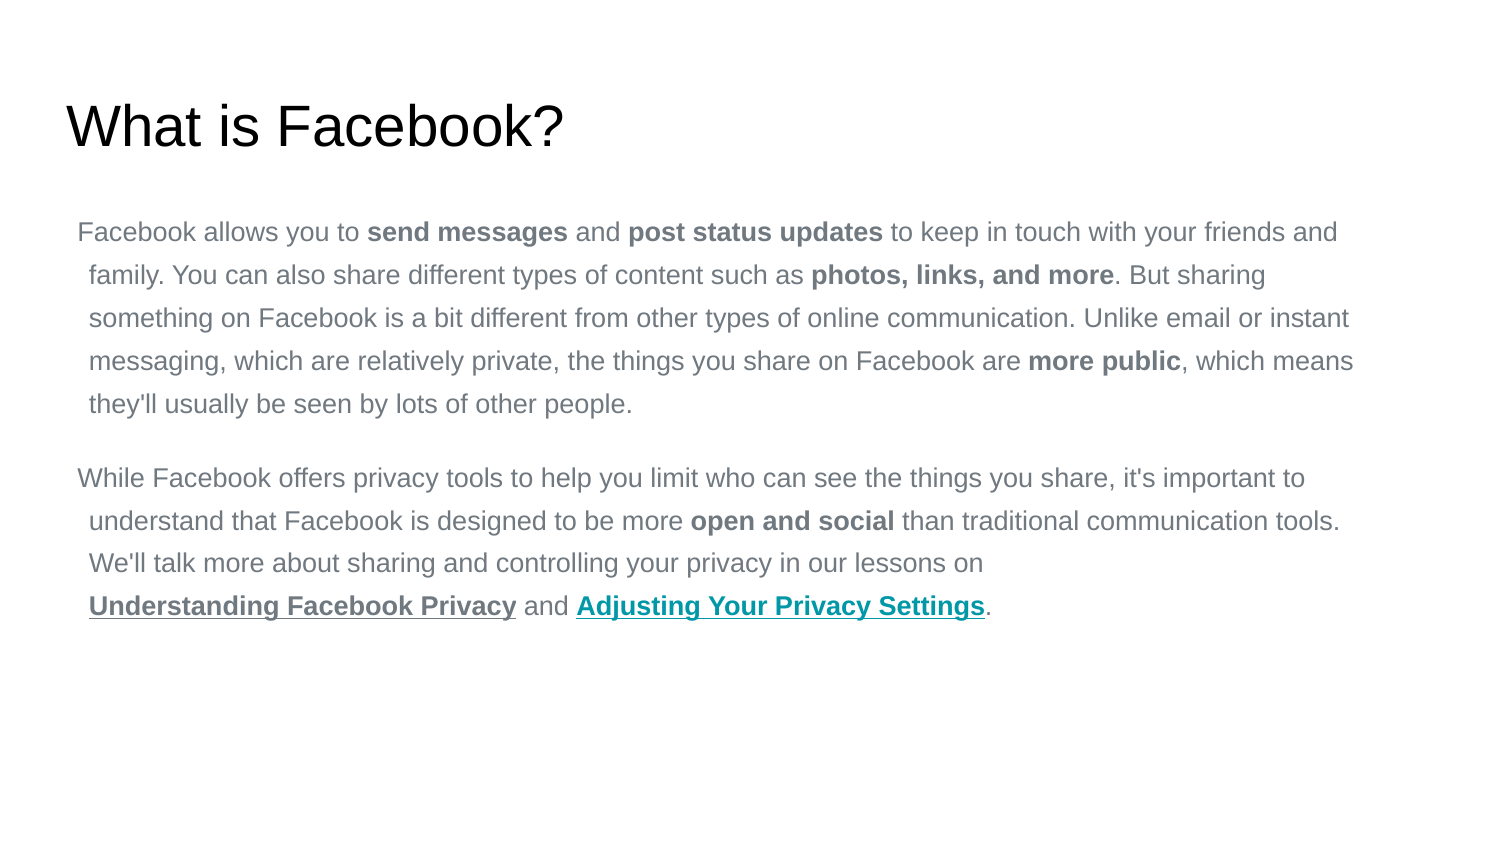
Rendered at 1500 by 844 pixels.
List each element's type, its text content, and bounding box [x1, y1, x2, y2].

title What is Facebook? [51, 72, 1449, 167]
list Facebook allows you to send messages and post status updates to keep in touch with your friends and family. You can also share different types of content such as photos, links, and more. But sharing something on Facebook is a bit different from other types of online communication. Unlike email or instant messaging, which are relatively private, the things you share on Facebook are more public, which means they'll usually be seen by lots of other people. While Facebook offers privacy tools to help you limit who can see the things you share, it's important to understand that Facebook is designed to be more open and social than traditional communication tools. We'll talk more about sharing and controlling your privacy in our lessons on Understanding Facebook Privacy and Adjusting Your Privacy Settings. [51, 189, 1449, 750]
